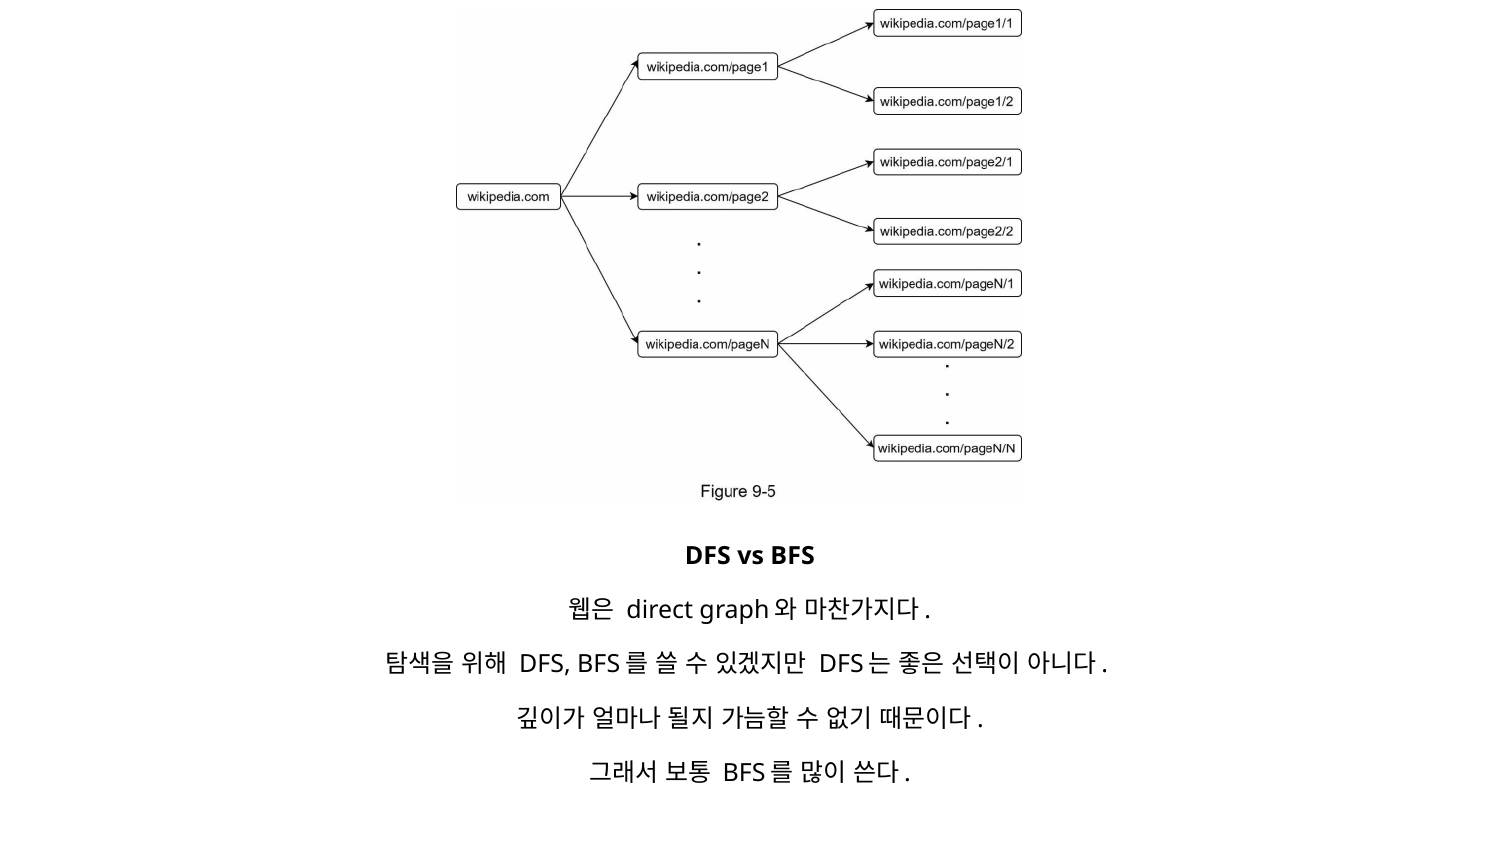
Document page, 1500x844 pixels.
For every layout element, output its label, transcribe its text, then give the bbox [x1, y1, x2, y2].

list DFS vs BFS 웹은 direct graph와 마찬가지다. 탐색을 위해 DFS, BFS를 쓸 수 있겠지만 DFS는 좋은 선택이 아니다. 깊이가 얼마나 될지 가늠할 수 없기 때문이다. 그래서 보통 BFS를 많이 쓴다. [51, 518, 1449, 803]
picture [441, 6, 1059, 519]
